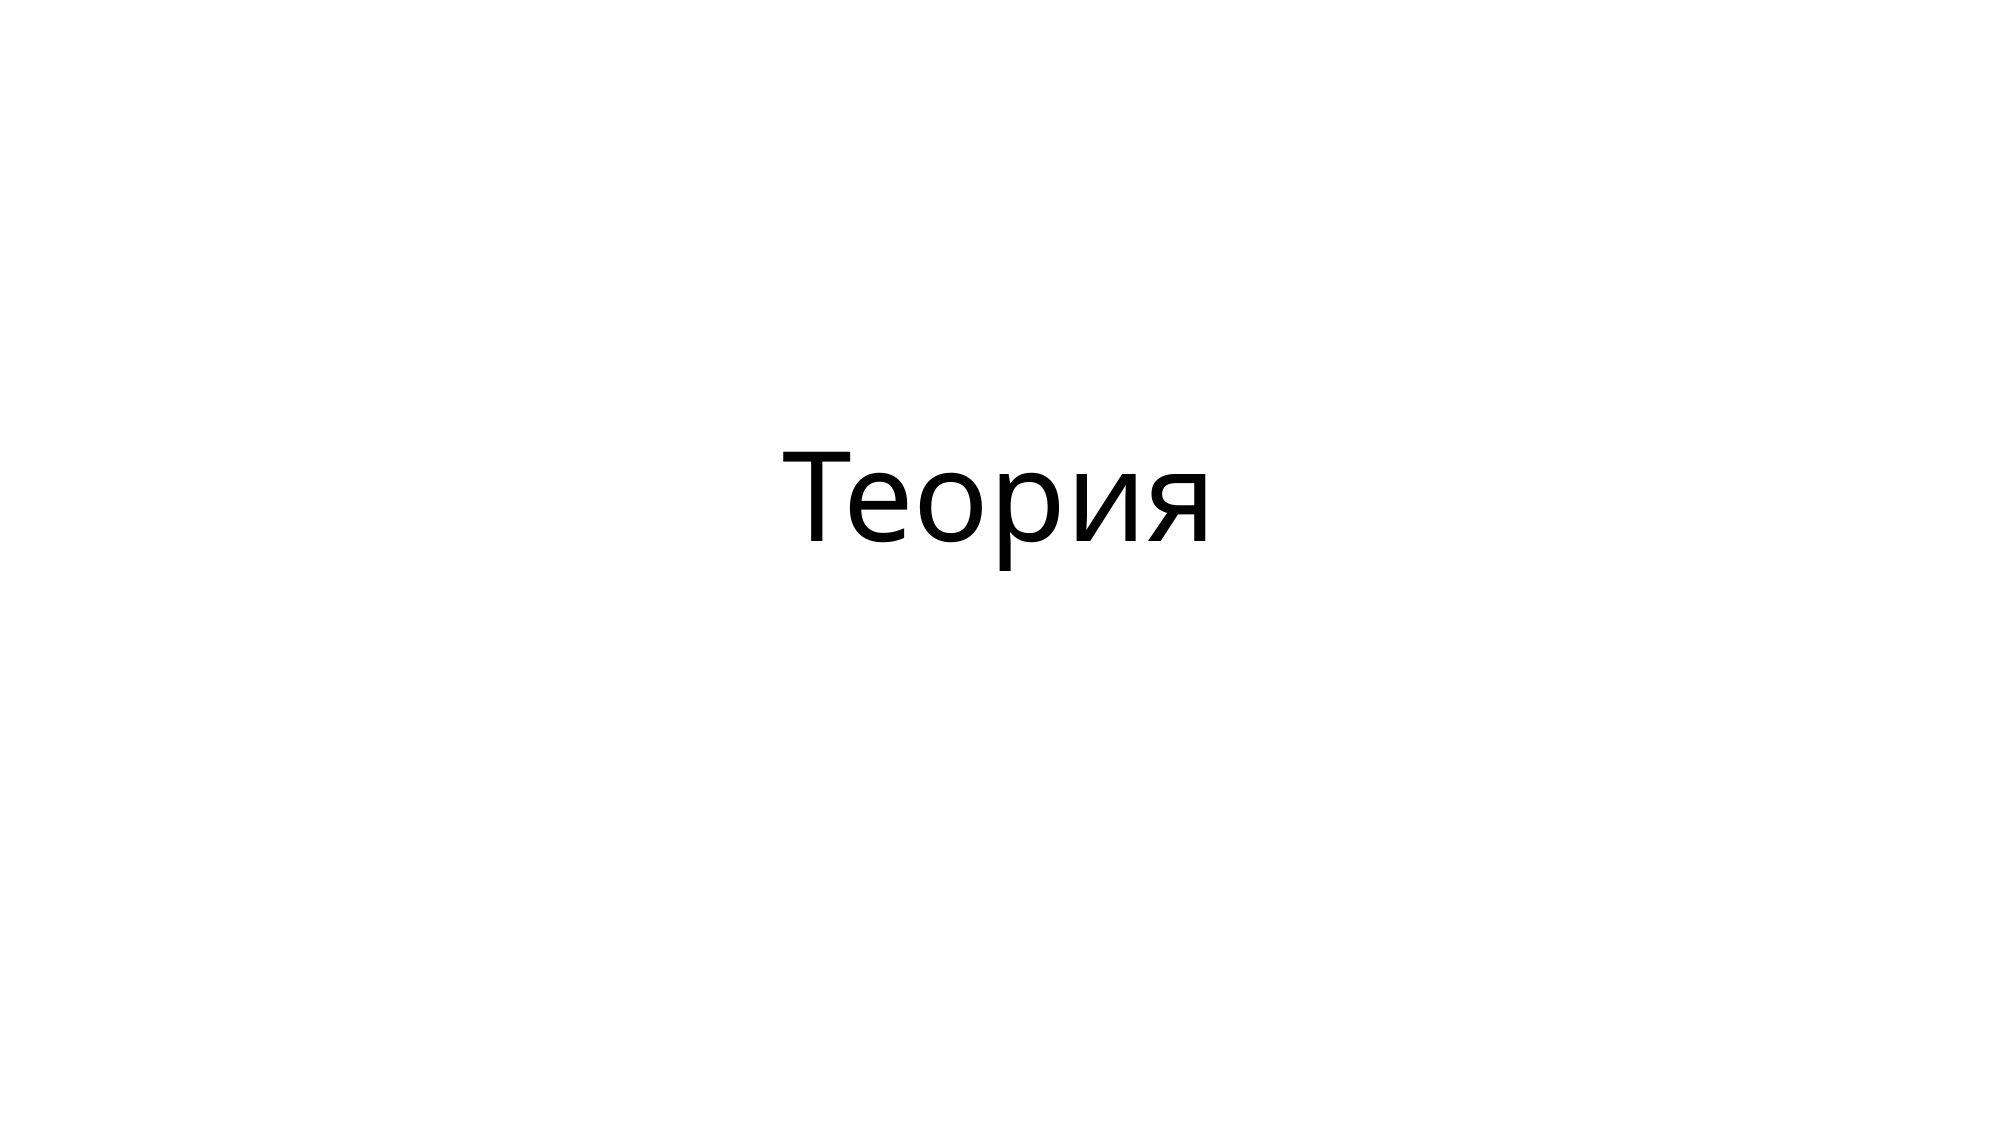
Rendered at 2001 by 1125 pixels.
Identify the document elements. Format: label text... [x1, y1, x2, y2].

title Теория [249, 184, 1750, 576]
